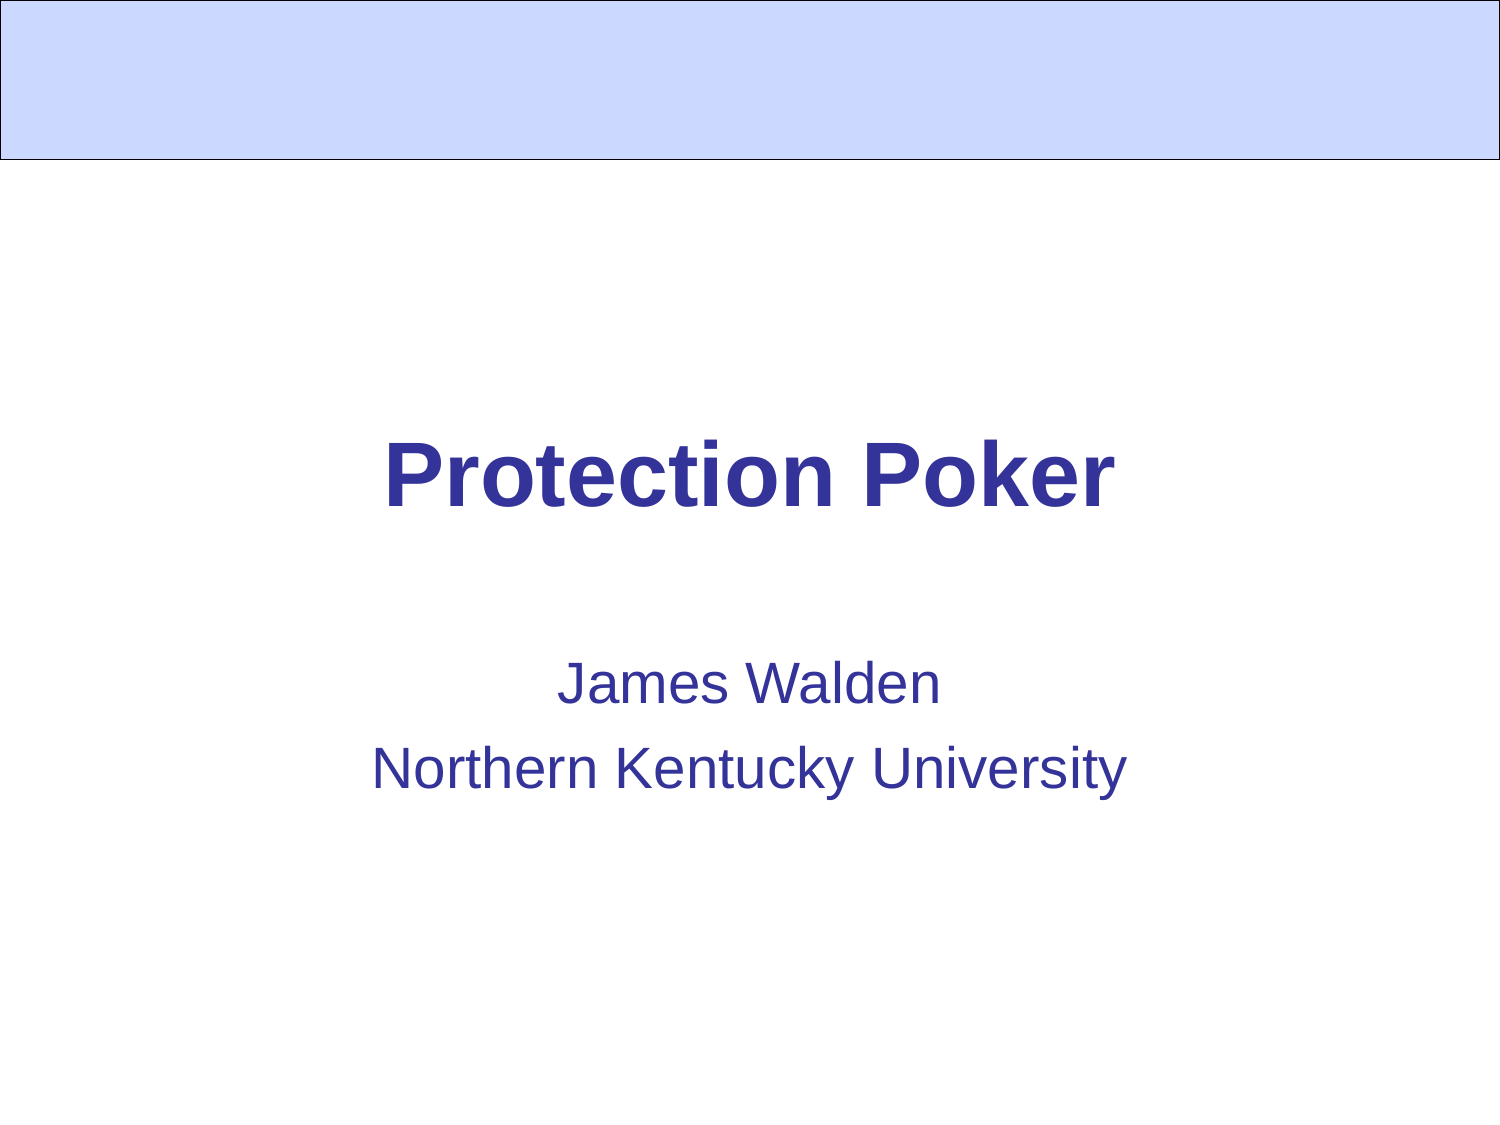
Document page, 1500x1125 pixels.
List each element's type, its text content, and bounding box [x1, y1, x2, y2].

subtitle James Walden Northern Kentucky University [225, 637, 1275, 925]
title Protection Poker [50, 349, 1450, 591]
